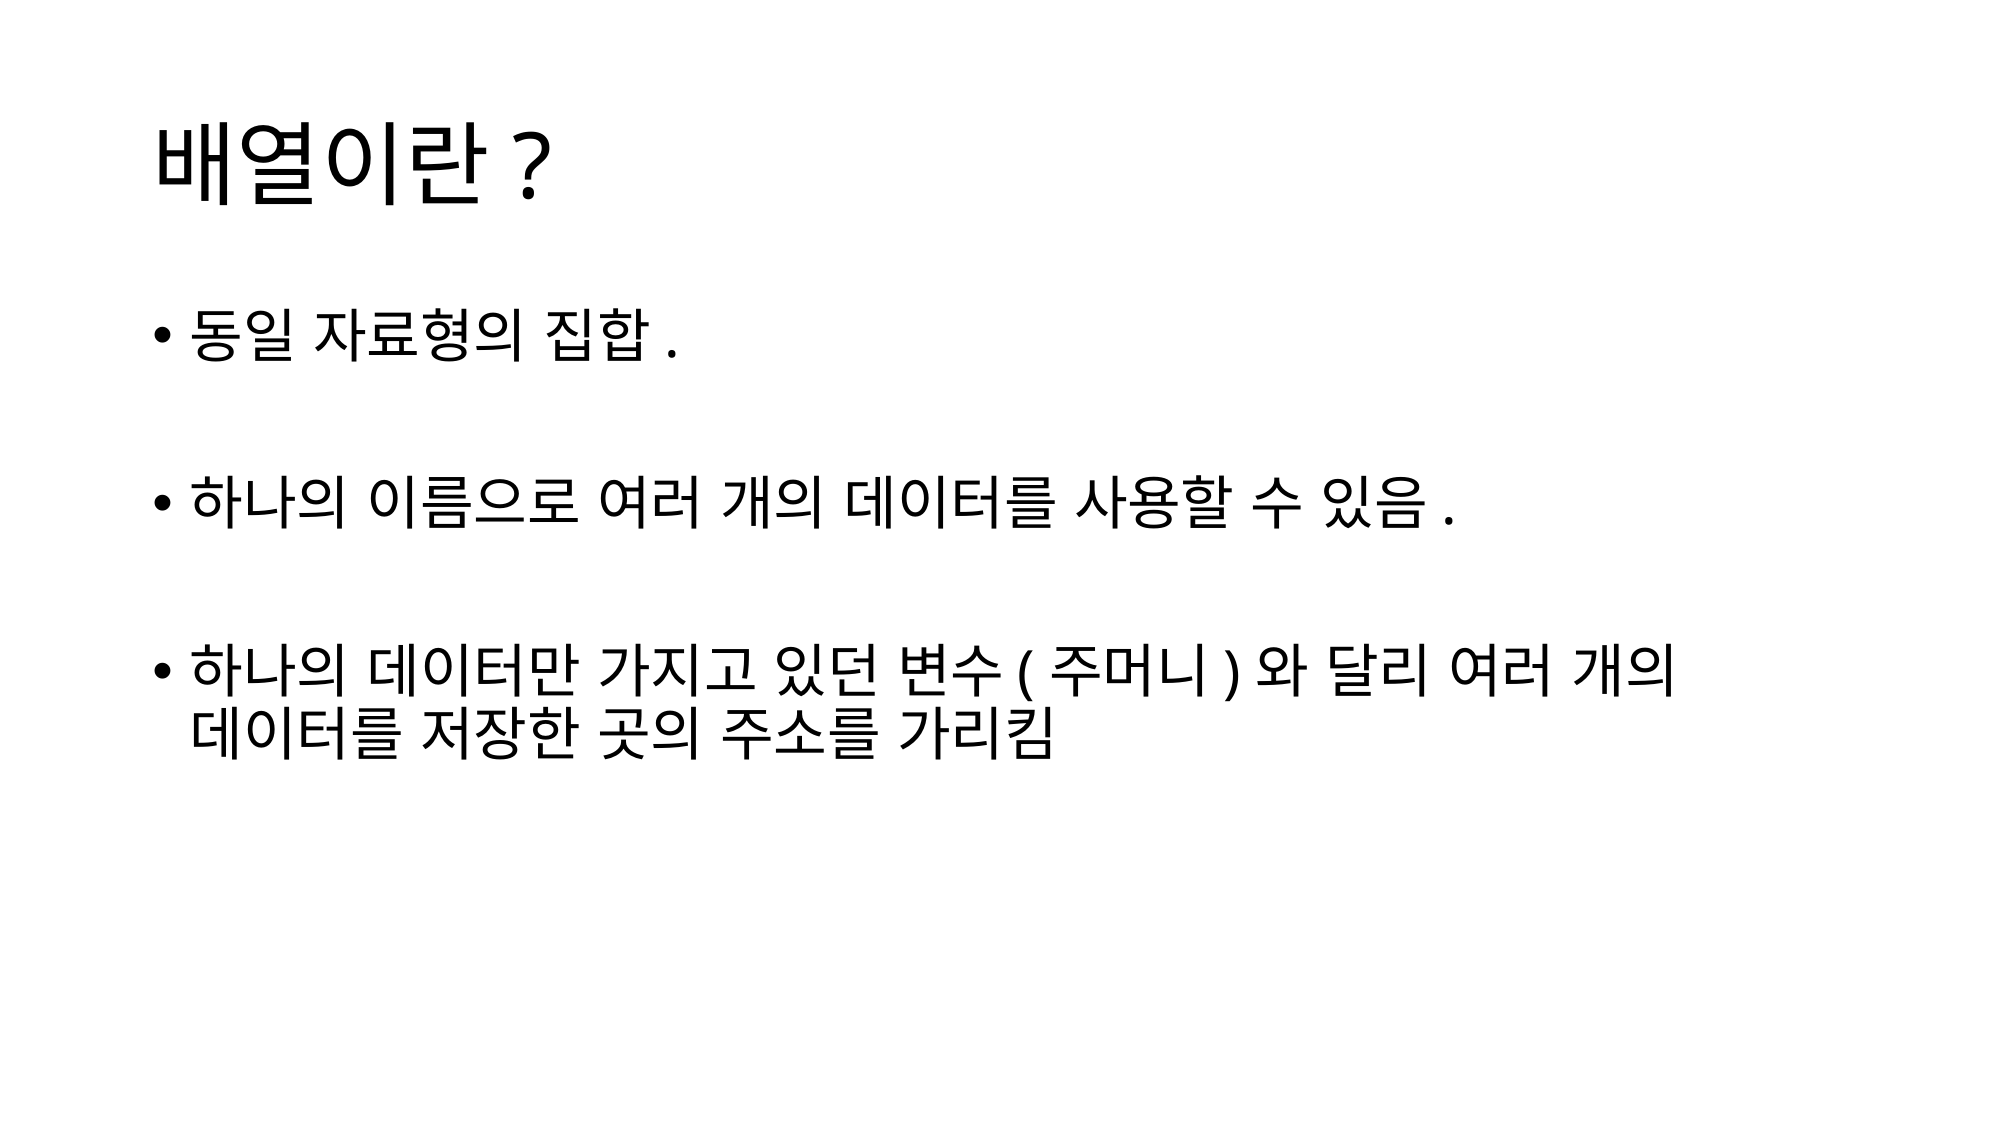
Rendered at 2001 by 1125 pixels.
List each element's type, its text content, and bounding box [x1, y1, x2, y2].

list 동일 자료형의 집합. 하나의 이름으로 여러 개의 데이터를 사용할 수 있음. 하나의 데이터만 가지고 있던 변수(주머니)와 달리 여러 개의 데이터를 저장한 곳의 주소를 가리킴 [137, 299, 1863, 1014]
title 배열이란? [137, 59, 1863, 278]
